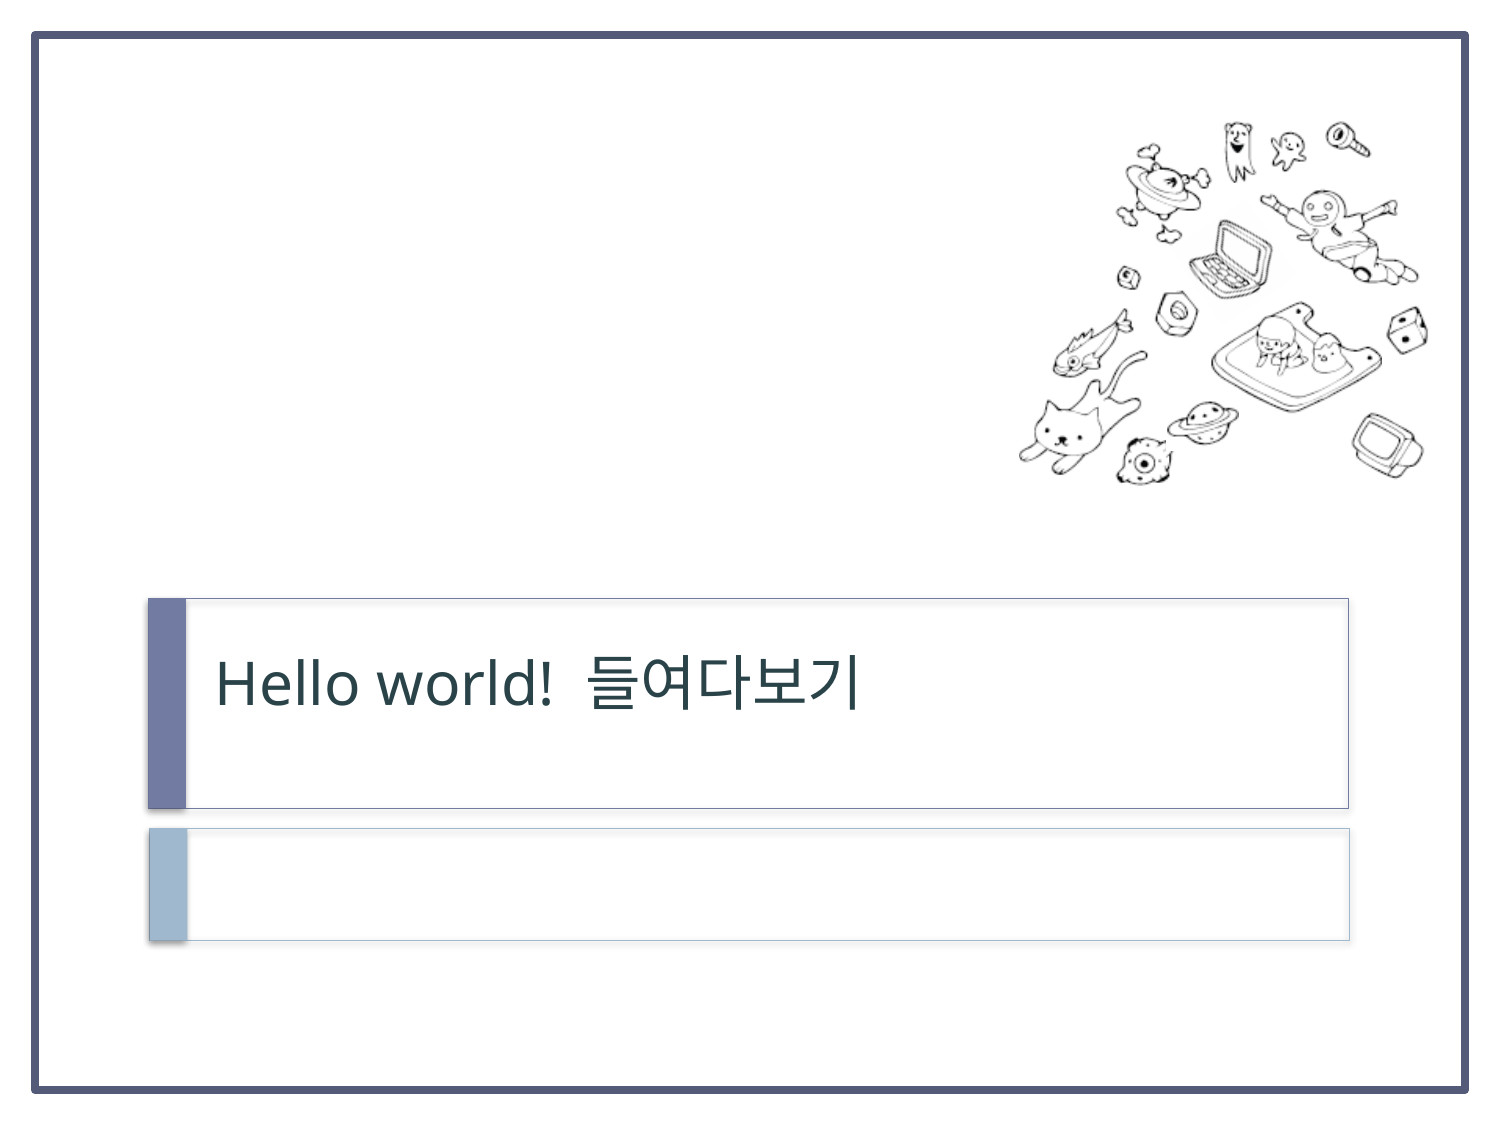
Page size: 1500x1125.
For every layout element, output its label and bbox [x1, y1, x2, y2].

text_box [34, 34, 1466, 1091]
picture [1019, 116, 1437, 509]
picture [1323, 116, 1378, 162]
